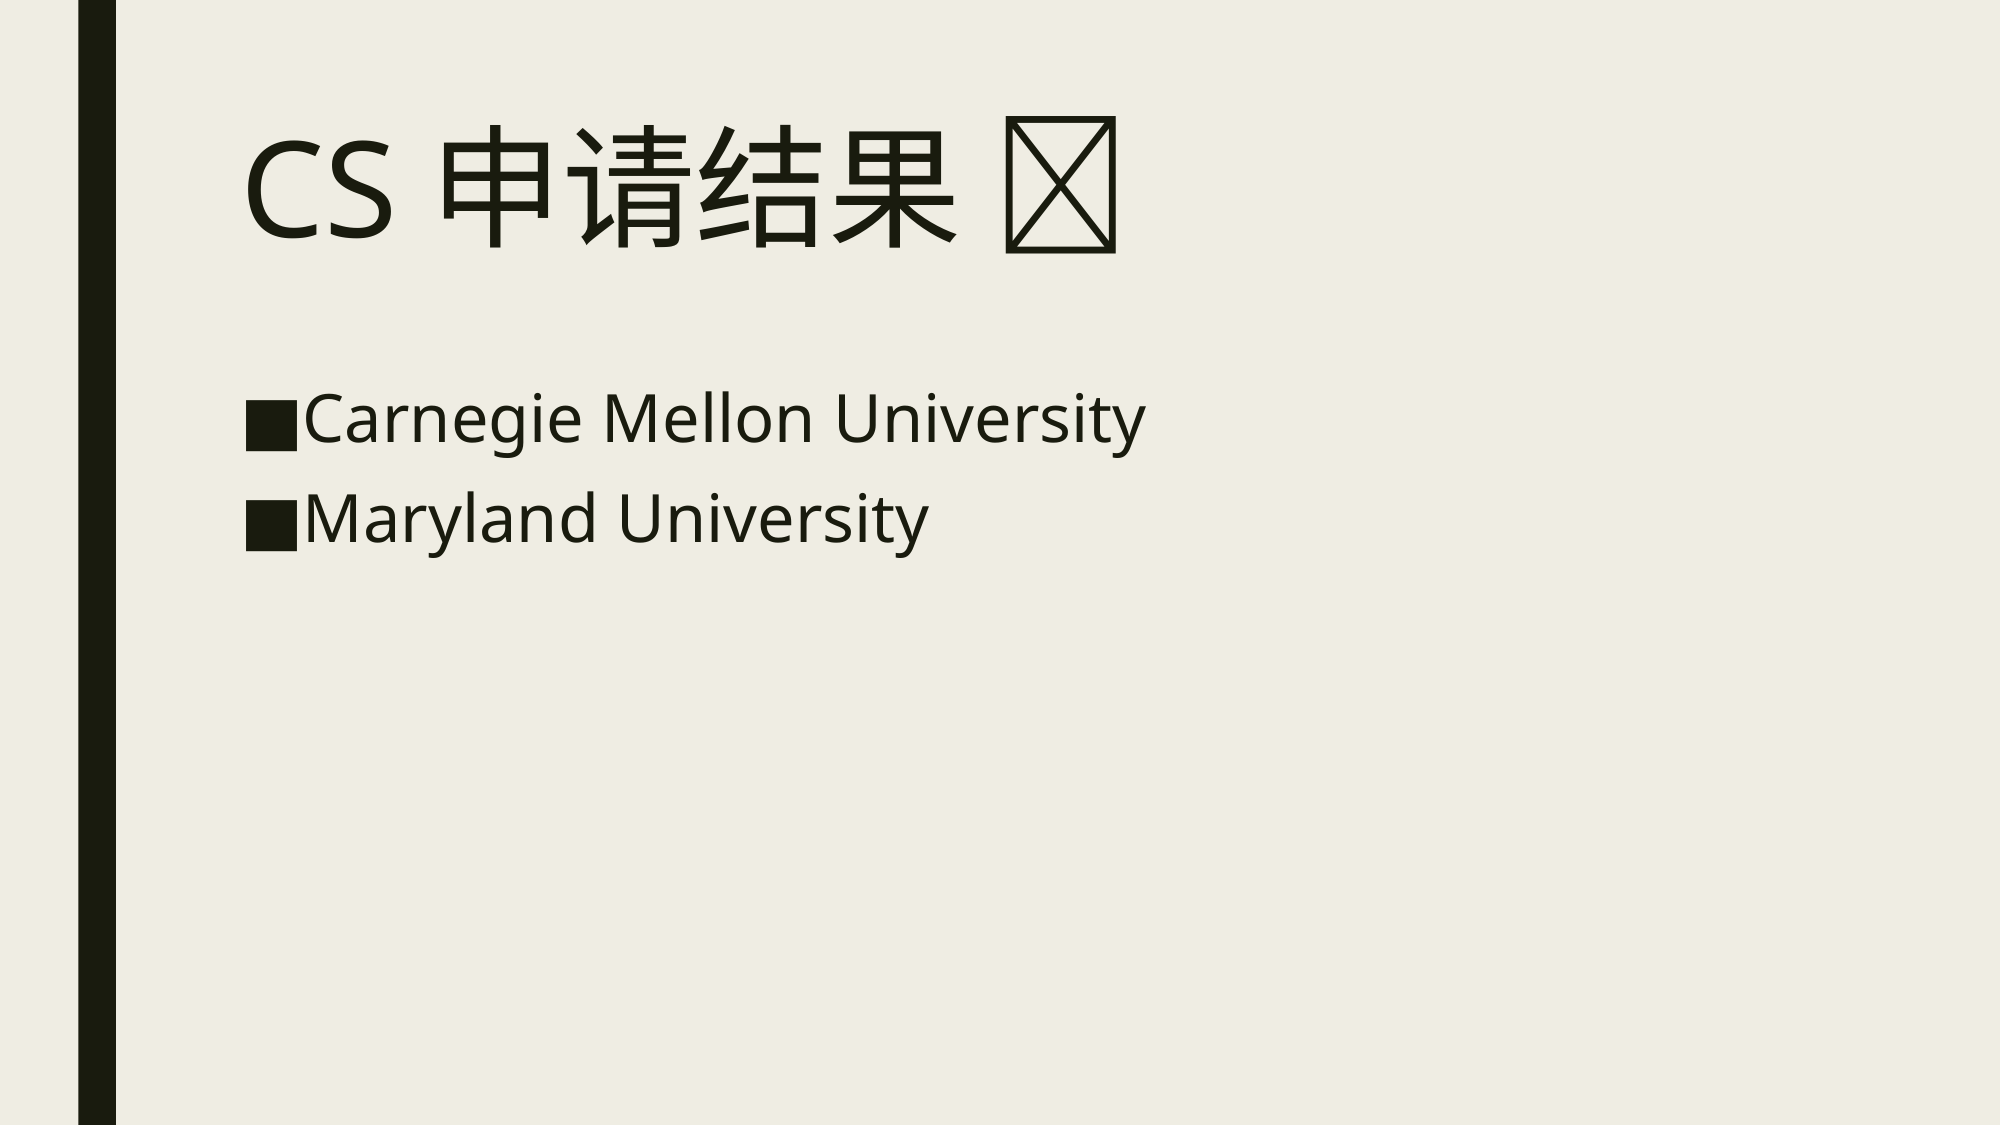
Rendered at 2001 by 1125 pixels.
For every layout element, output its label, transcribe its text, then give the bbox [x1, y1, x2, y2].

title CS申请结果 ✅ [225, 112, 1800, 357]
list Carnegie Mellon University Maryland University [225, 375, 1800, 963]
